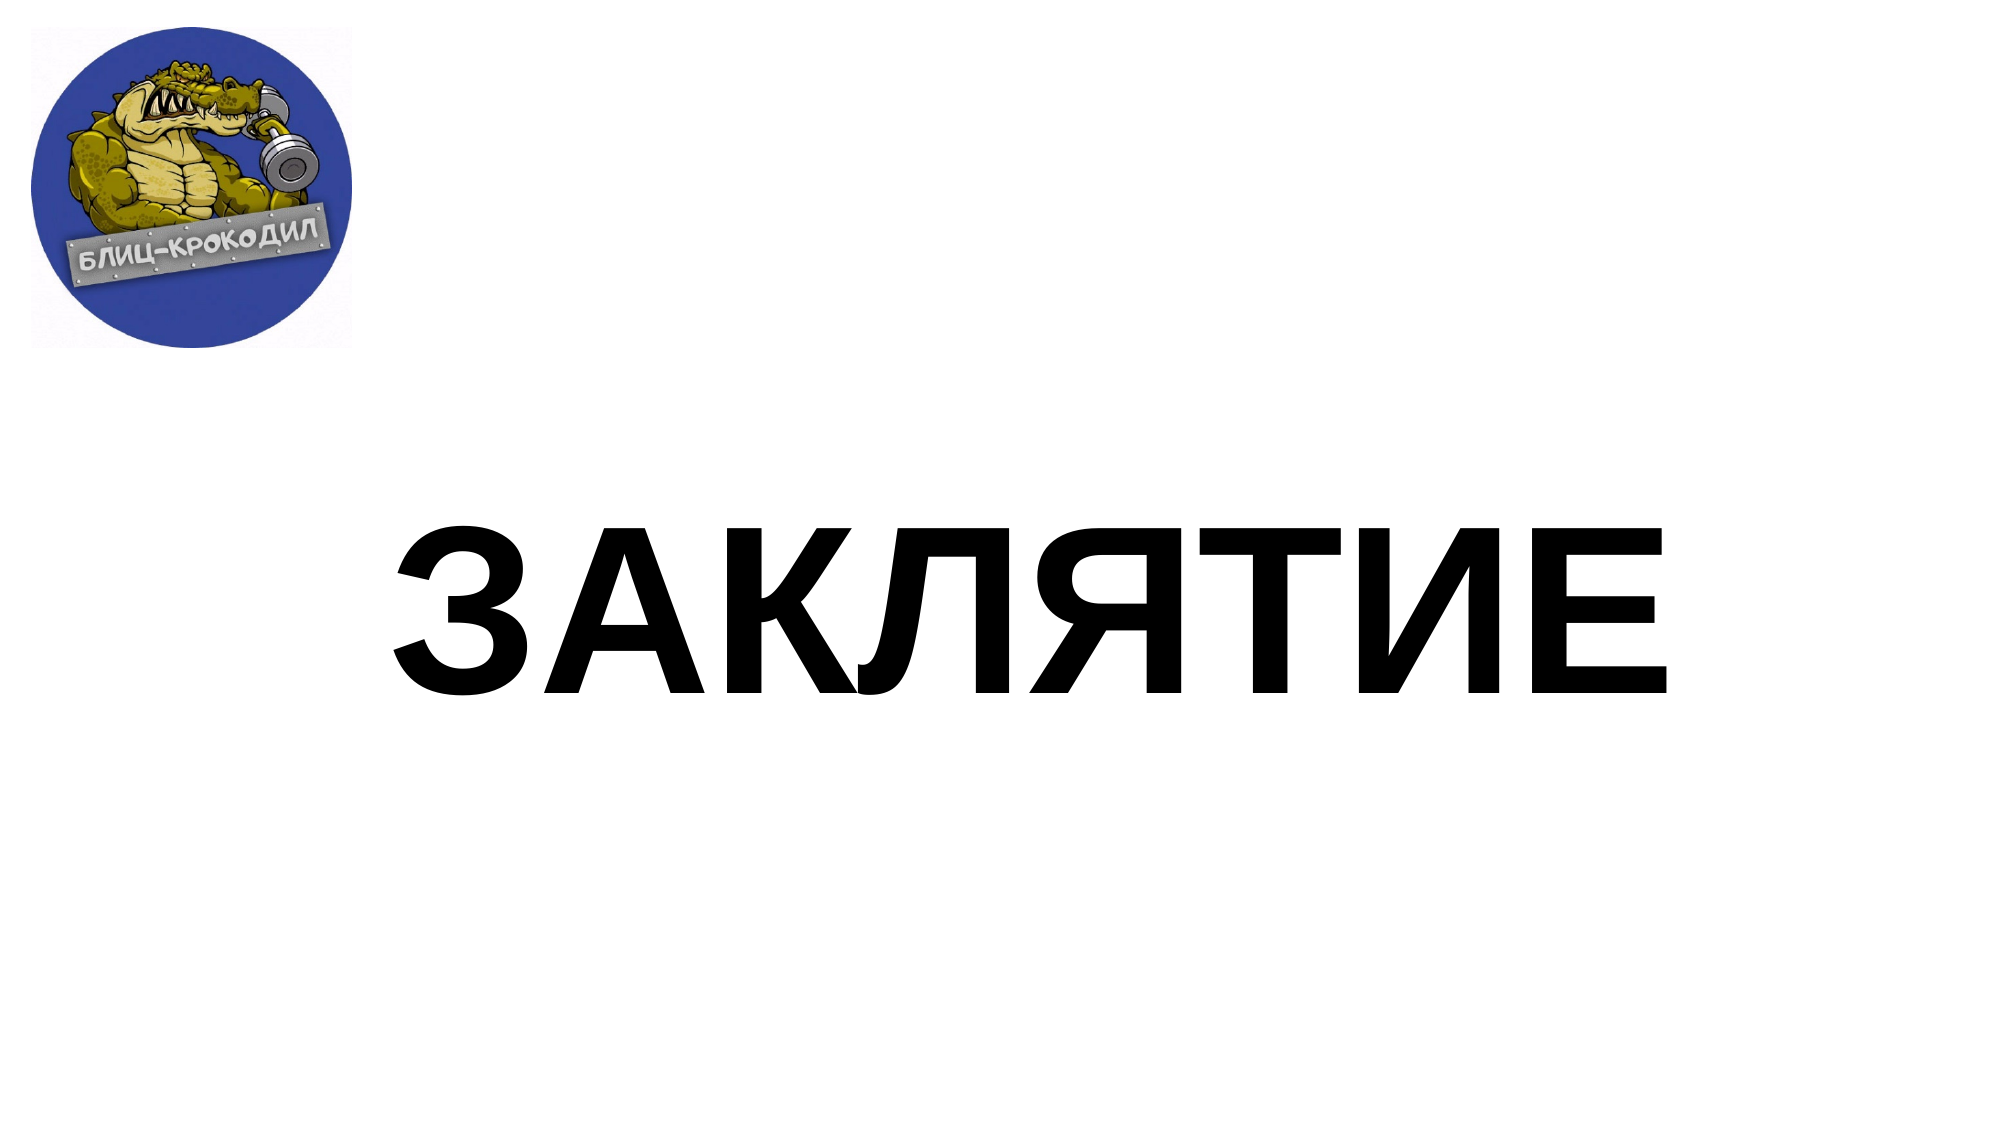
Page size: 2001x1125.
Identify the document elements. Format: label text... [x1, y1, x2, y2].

picture [31, 27, 352, 348]
title ЗАКЛЯТИЕ [282, 361, 1783, 754]
